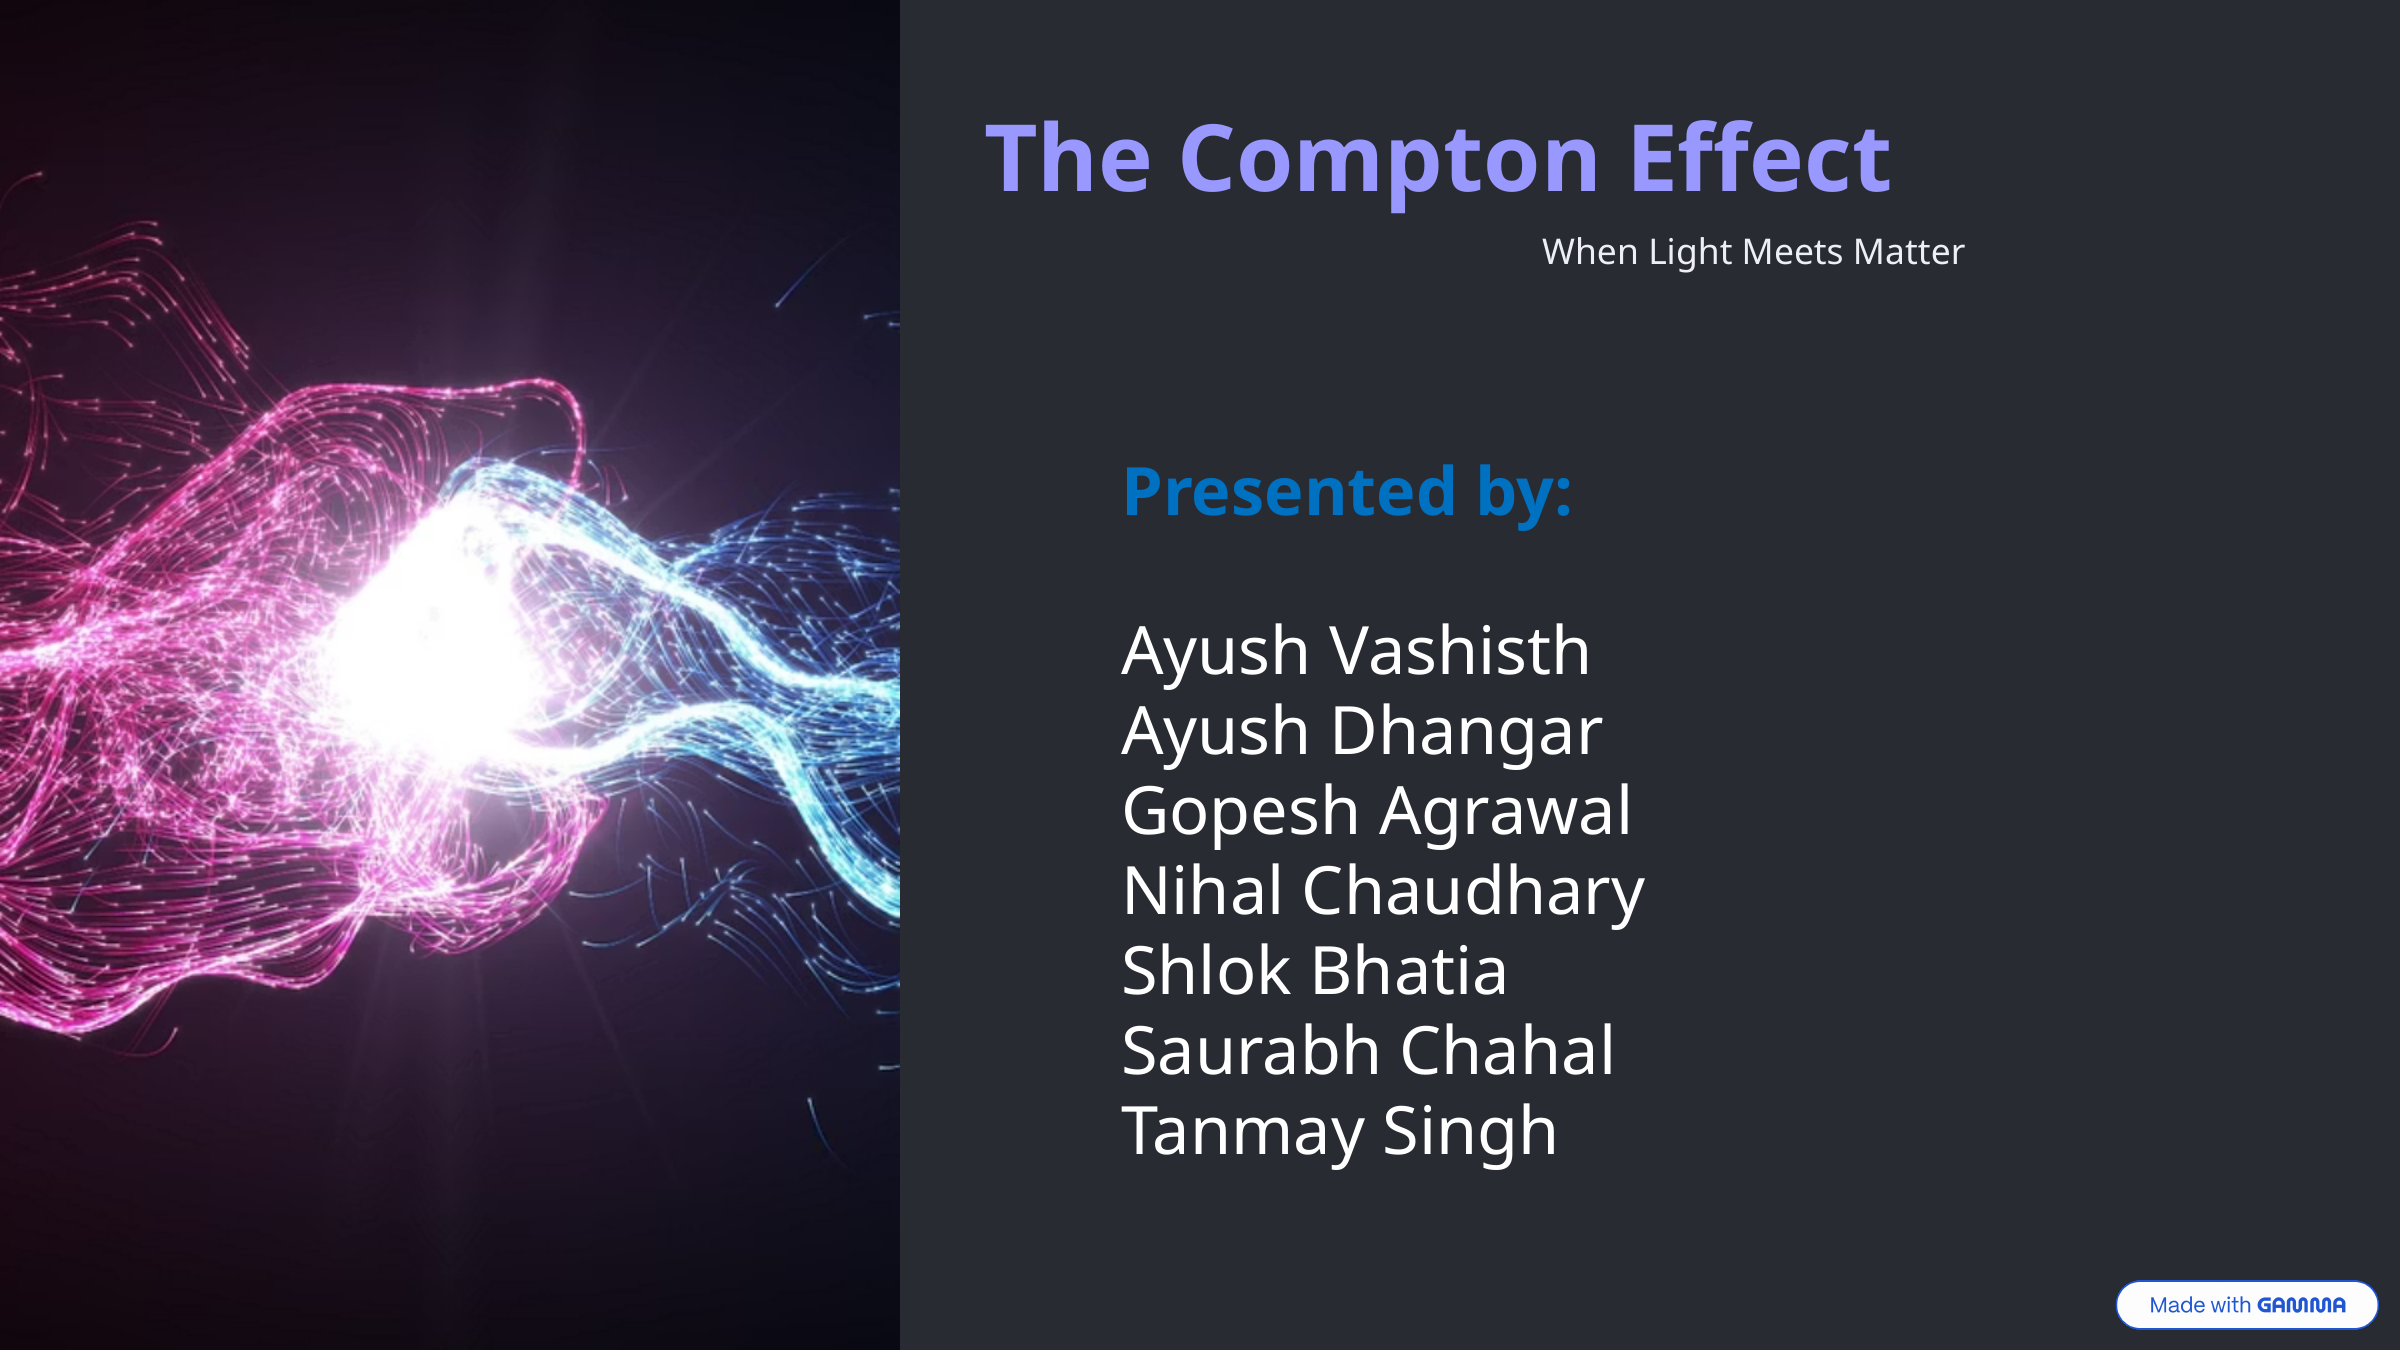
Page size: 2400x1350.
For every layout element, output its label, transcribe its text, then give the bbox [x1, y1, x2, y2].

text_box Presented by: Ayush Vashisth Ayush Dhangar Gopesh Agrawal Nihal Chaudhary Shlok Bhatia Saurabh Chahal Tanmay Singh [1105, 440, 1877, 1221]
text_box The Compton Effect [984, 93, 1920, 211]
picture [2106, 1271, 2389, 1339]
picture [0, 0, 900, 1350]
text_box When Light Meets Matter [1542, 215, 2400, 273]
